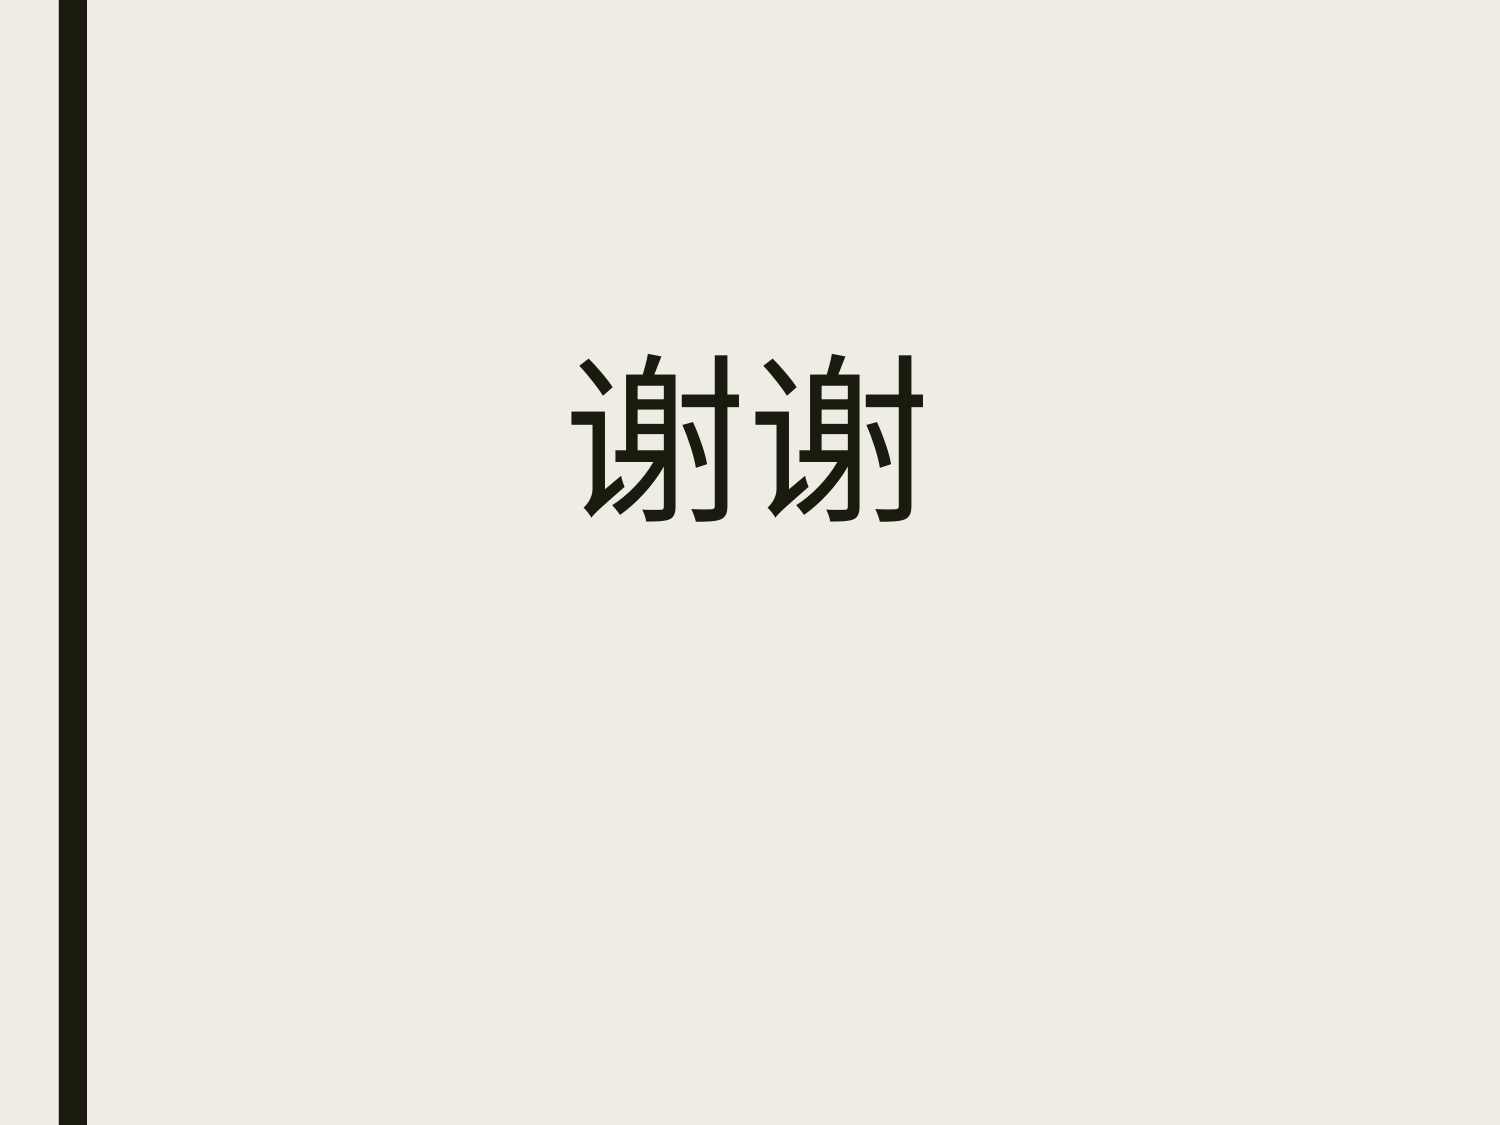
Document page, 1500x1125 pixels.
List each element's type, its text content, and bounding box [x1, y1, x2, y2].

title 谢谢 [548, 345, 952, 563]
